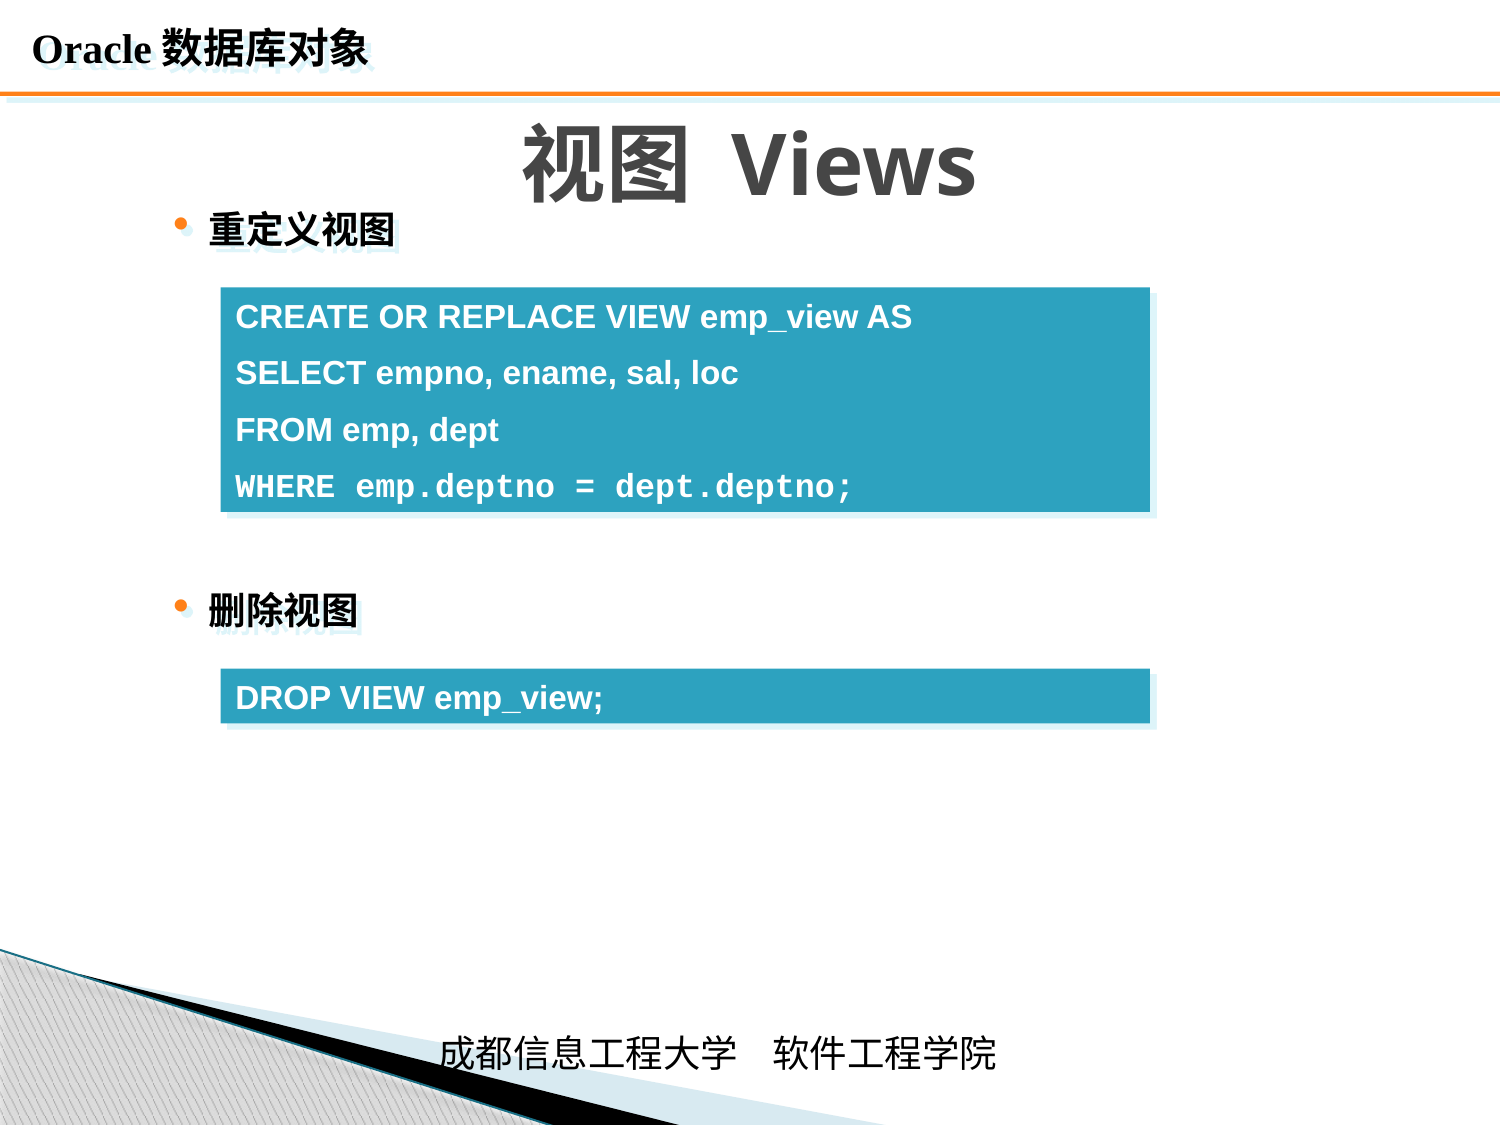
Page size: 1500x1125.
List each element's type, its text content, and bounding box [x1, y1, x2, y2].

title 视图 Views [141, 101, 1357, 234]
text_box DROP VIEW emp_view; [220, 668, 1150, 724]
title 视图 Views [141, 89, 1357, 93]
text_box 重定义视图 [158, 202, 1425, 260]
text_box 删除视图 [158, 583, 1425, 641]
text_box Oracle数据库对象 [16, 14, 852, 80]
title 视图 Views [141, 94, 1357, 99]
text_box CREATE OR REPLACE VIEW emp_view AS SELECT empno, ename, sal, loc FROM emp, dept WHERE emp.deptno = dept.deptno; [220, 287, 1150, 512]
